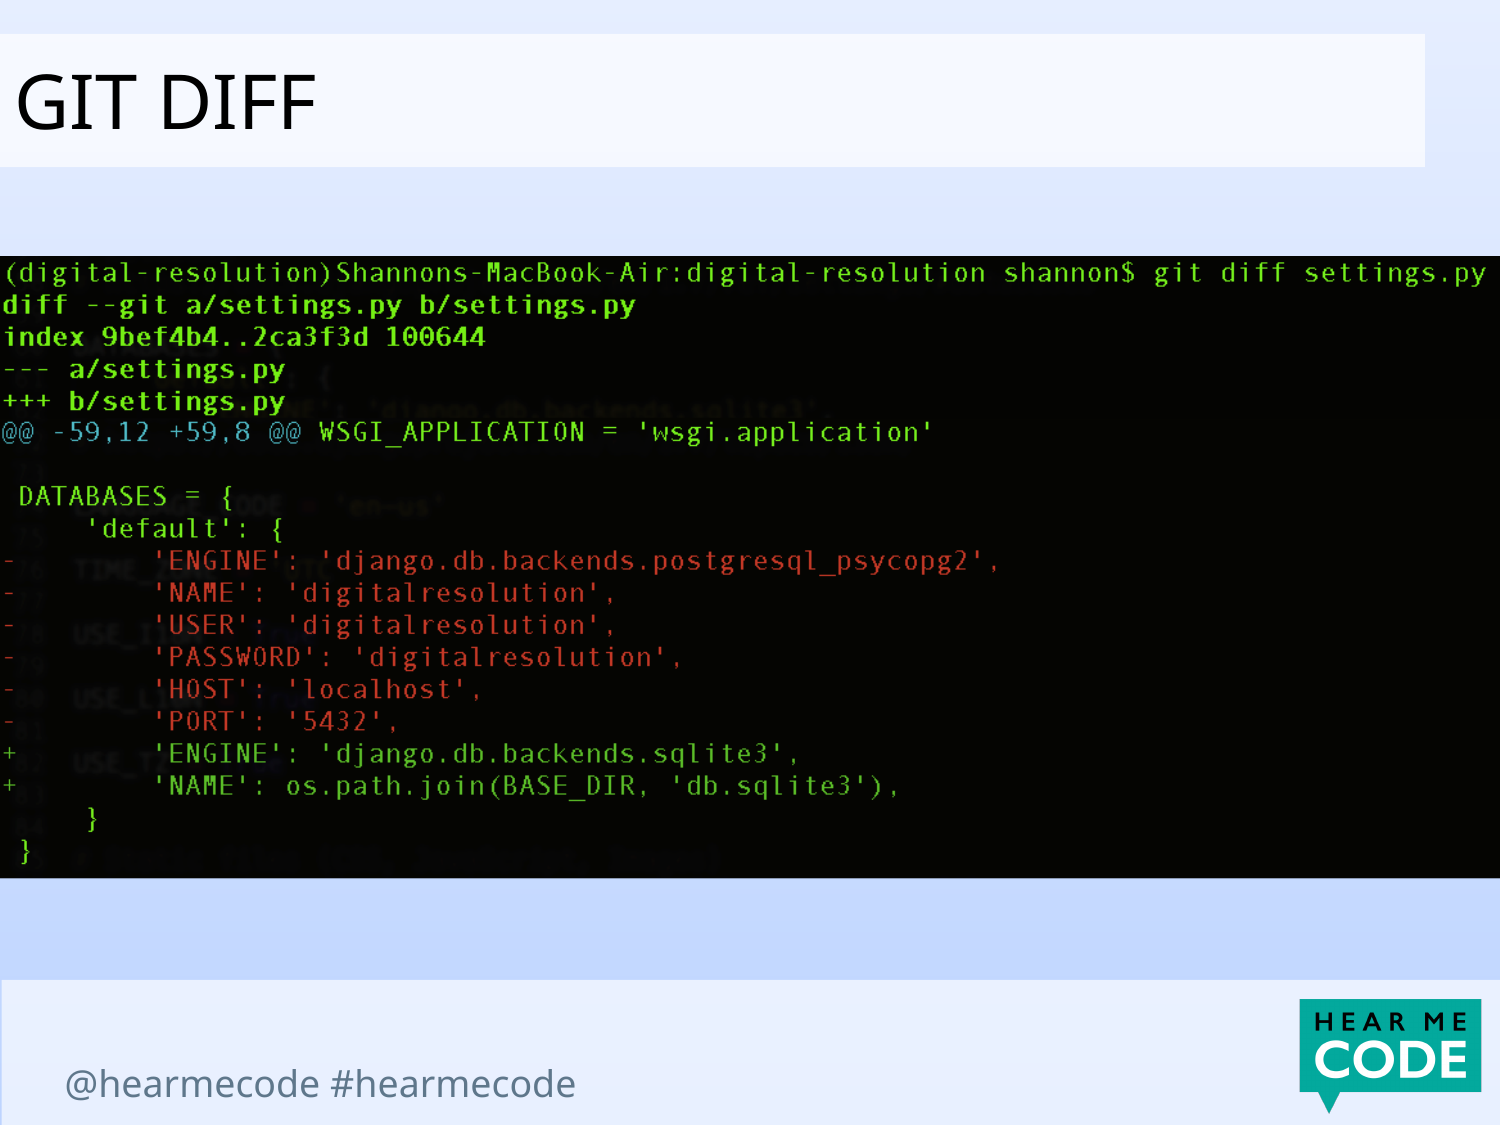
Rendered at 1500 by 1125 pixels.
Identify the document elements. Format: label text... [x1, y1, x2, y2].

text_box git diff [0, 33, 1425, 168]
picture [0, 256, 1500, 1125]
